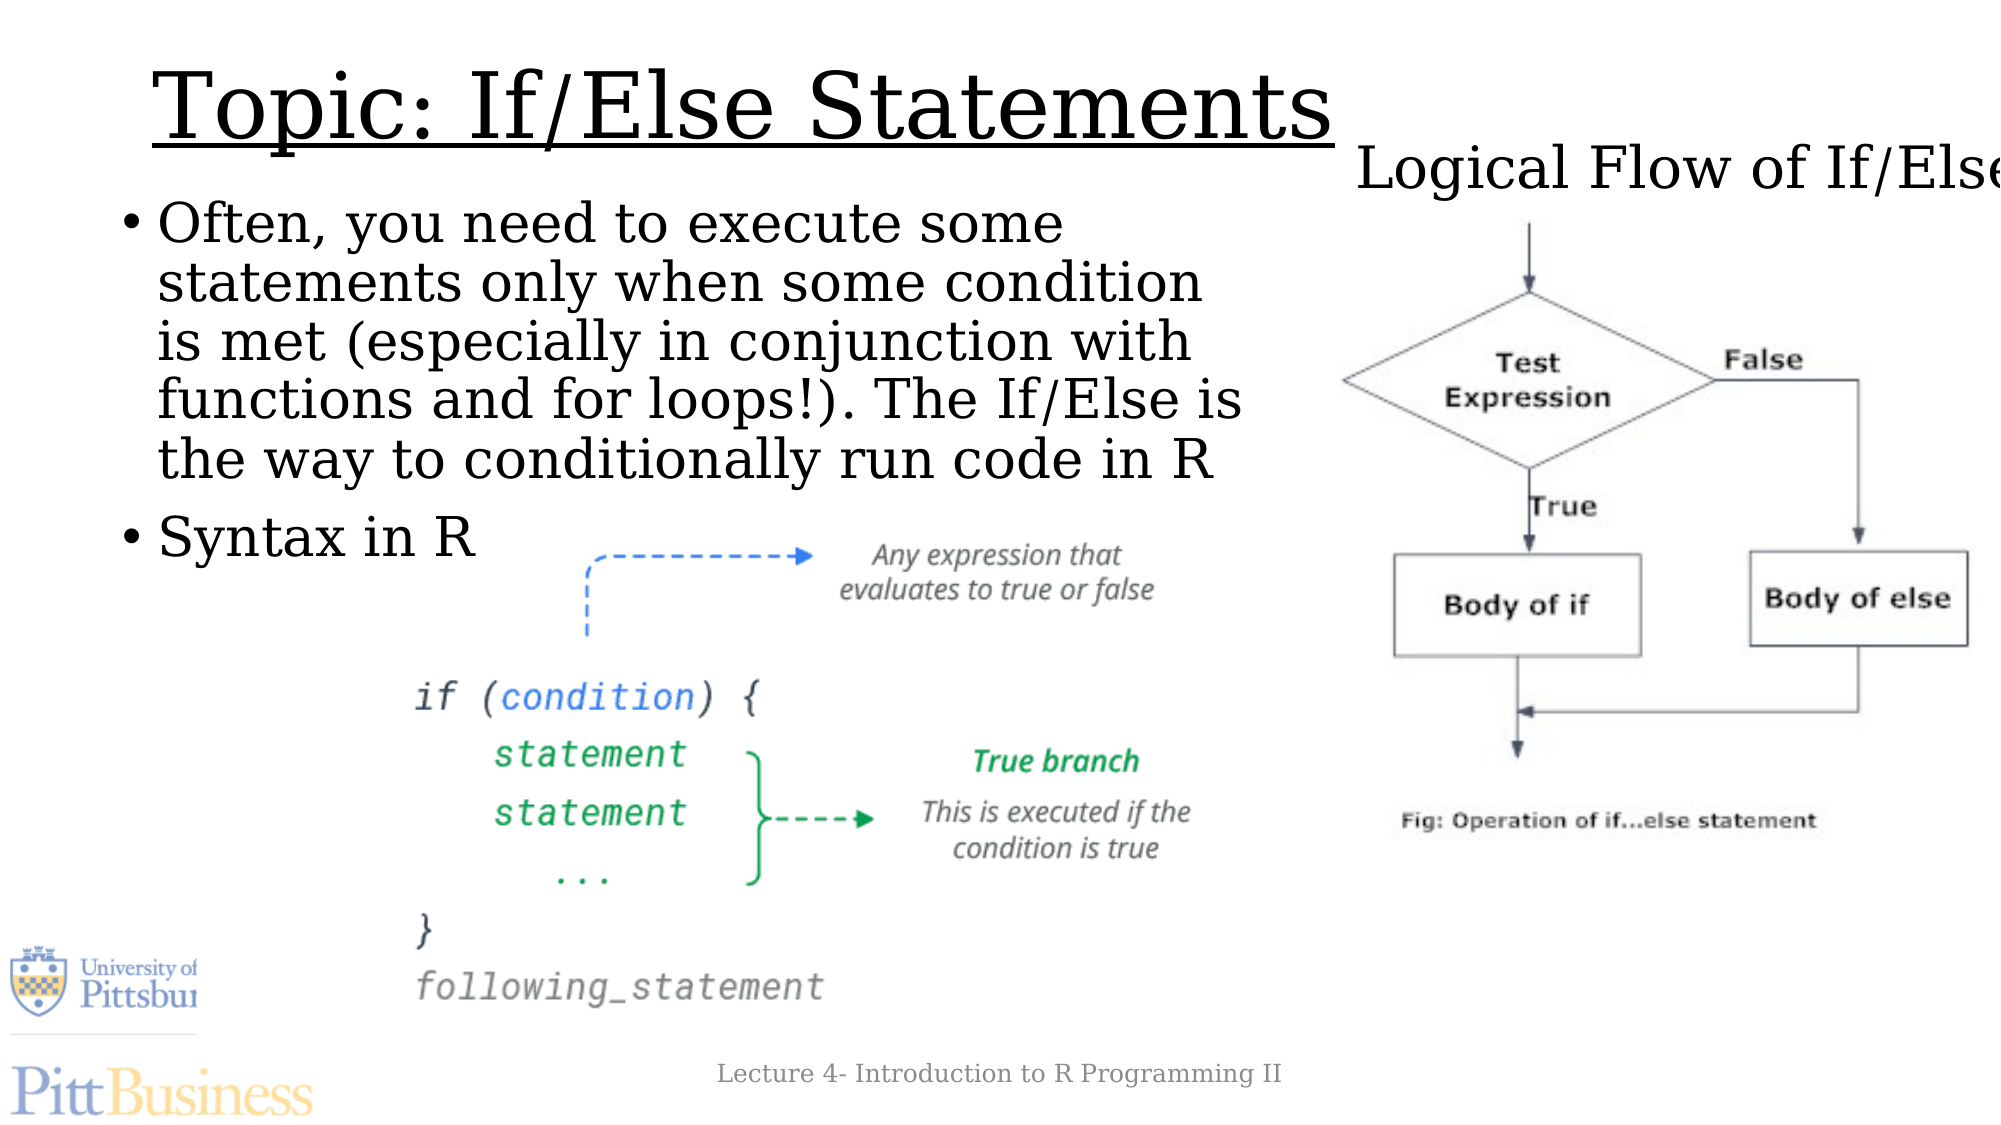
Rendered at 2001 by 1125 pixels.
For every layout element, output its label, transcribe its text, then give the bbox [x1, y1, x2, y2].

list Often, you need to execute some statements only when some condition is met (especially in conjunction with functions and for loops!). The If/Else is the way to conditionally run code in R Syntax in R [107, 187, 1264, 584]
title Topic: If/Else Statements [137, 0, 1563, 218]
picture [196, 520, 1291, 1055]
picture [1337, 217, 1974, 840]
text_box Logical Flow of If/Else [1340, 122, 2000, 207]
footer Lecture 4- Introduction to R Programming II [662, 1042, 1338, 1103]
